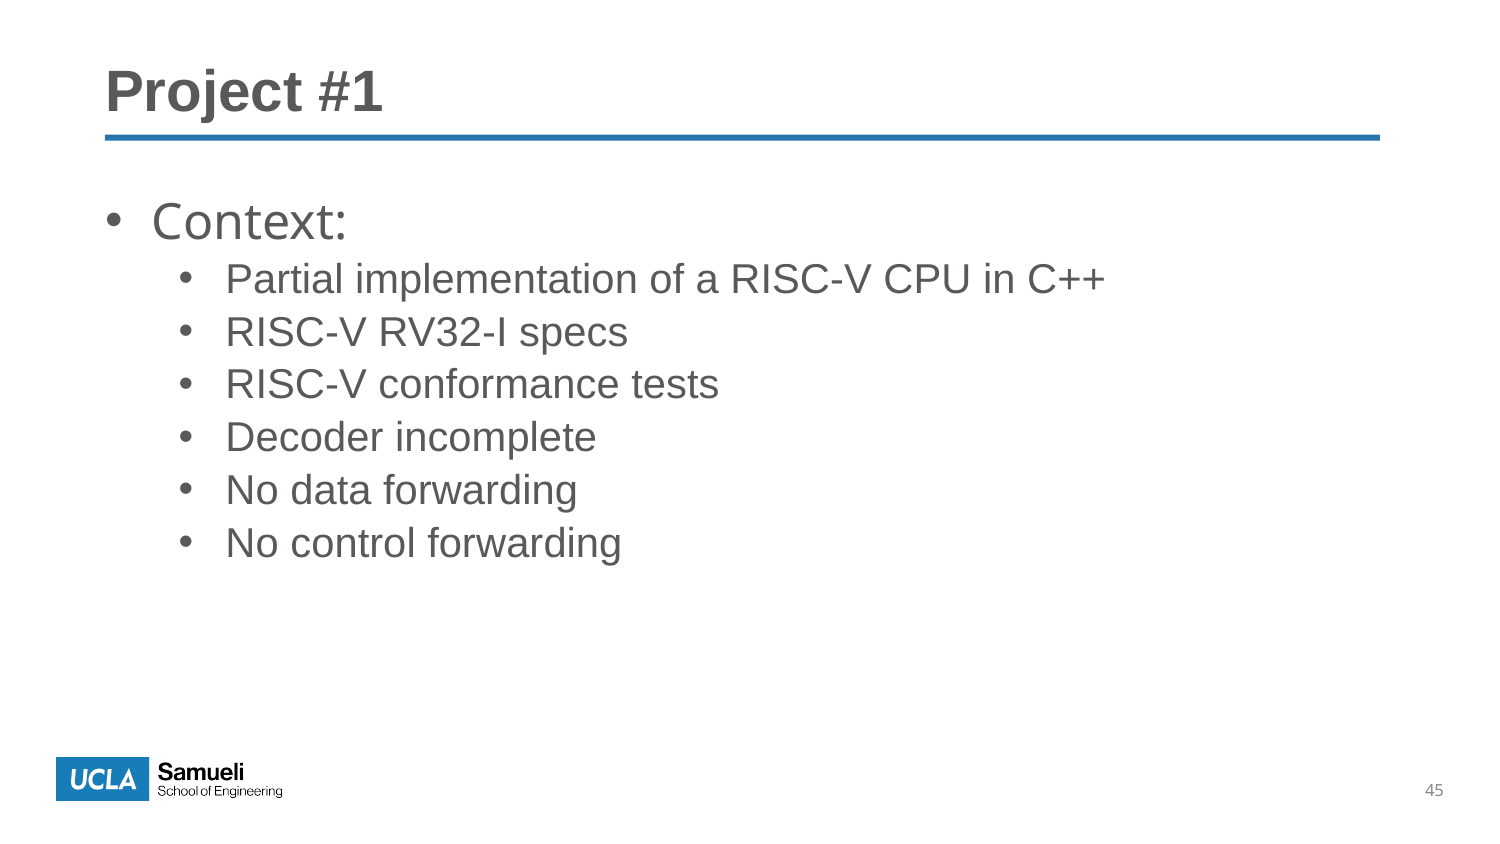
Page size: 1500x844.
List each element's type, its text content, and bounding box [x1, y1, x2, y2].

list Context: Partial implementation of a RISC-V CPU in C++ RISC-V RV32-I specs RISC-V conformance tests Decoder incomplete No data forwarding No control forwarding [105, 189, 1444, 574]
slide_number 45 [1425, 780, 1500, 840]
text_box Project #1 [104, 61, 1380, 125]
picture [56, 757, 282, 801]
